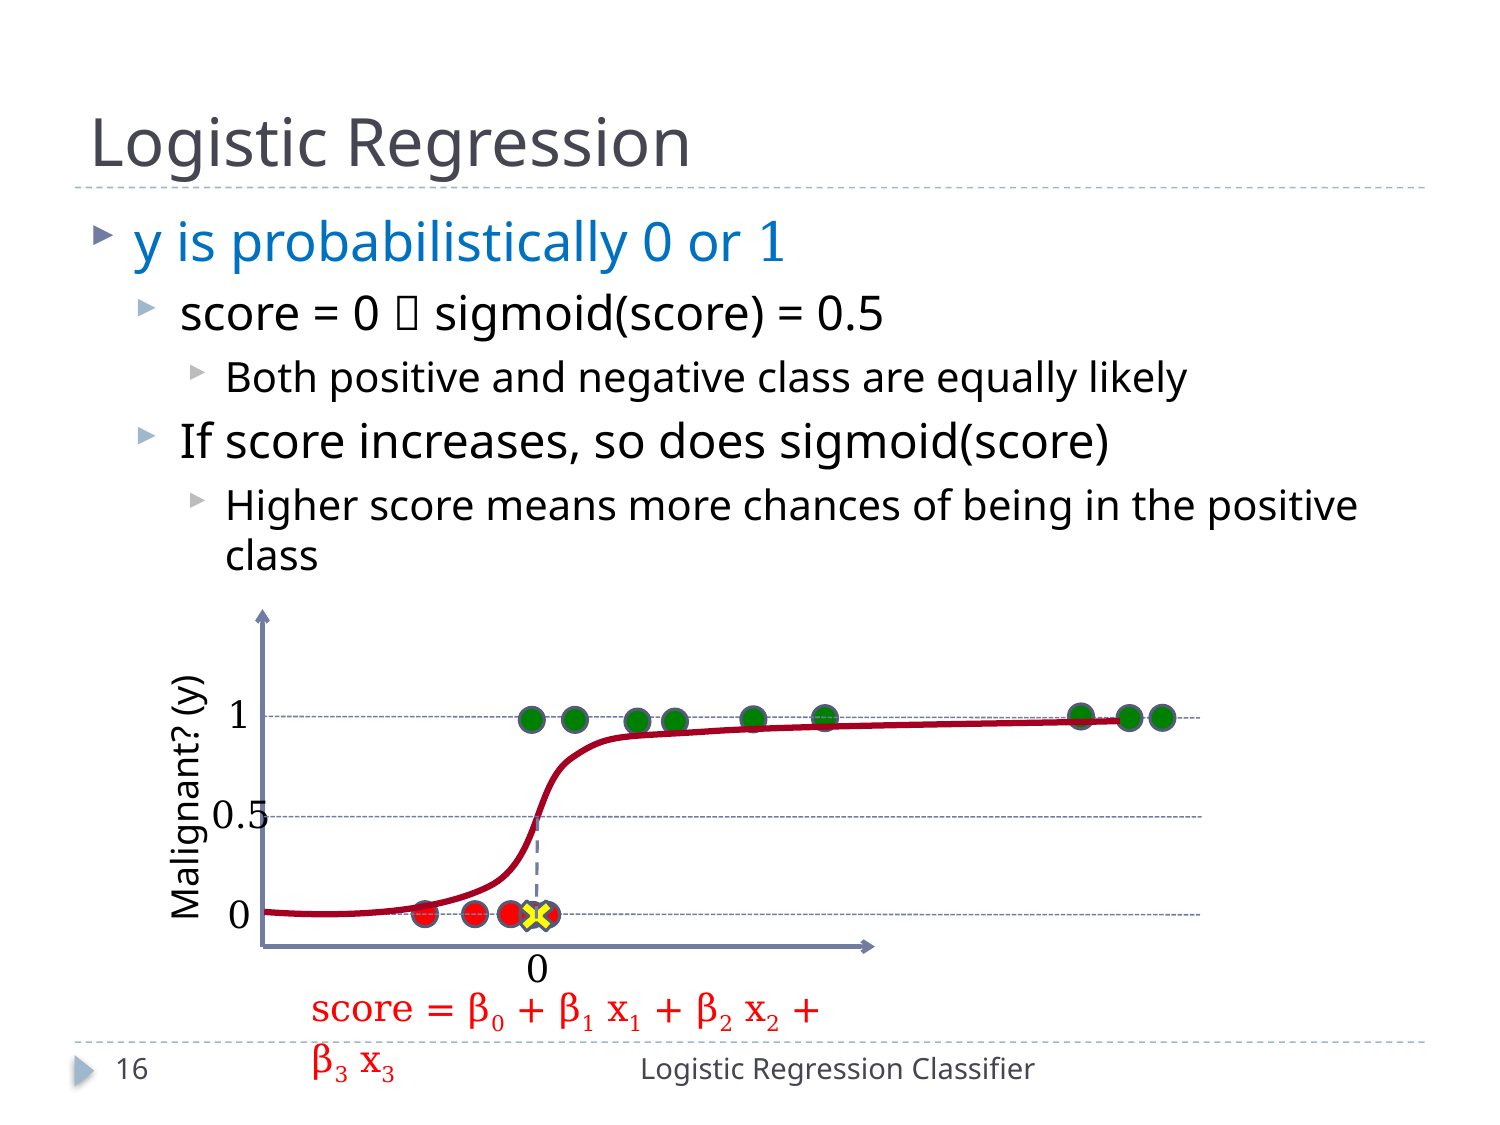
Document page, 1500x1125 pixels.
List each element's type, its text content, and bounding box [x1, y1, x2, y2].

list y is probabilistically 0 or 1 score = 0  sigmoid(score) = 0.5 Both positive and negative class are equally likely If score increases, so does sigmoid(score) Higher score means more chances of being in the positive class [75, 200, 1425, 1010]
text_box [153, 608, 1201, 947]
slide_number 16 [100, 1042, 426, 1103]
text_box 0 [510, 959, 561, 976]
text_box score = β0 + β1 x1 + β2 x2 + β3 x3 [221, 976, 875, 1094]
footer Logistic Regression Classifier [475, 1042, 1051, 1103]
title Logistic Regression [75, 24, 1425, 188]
